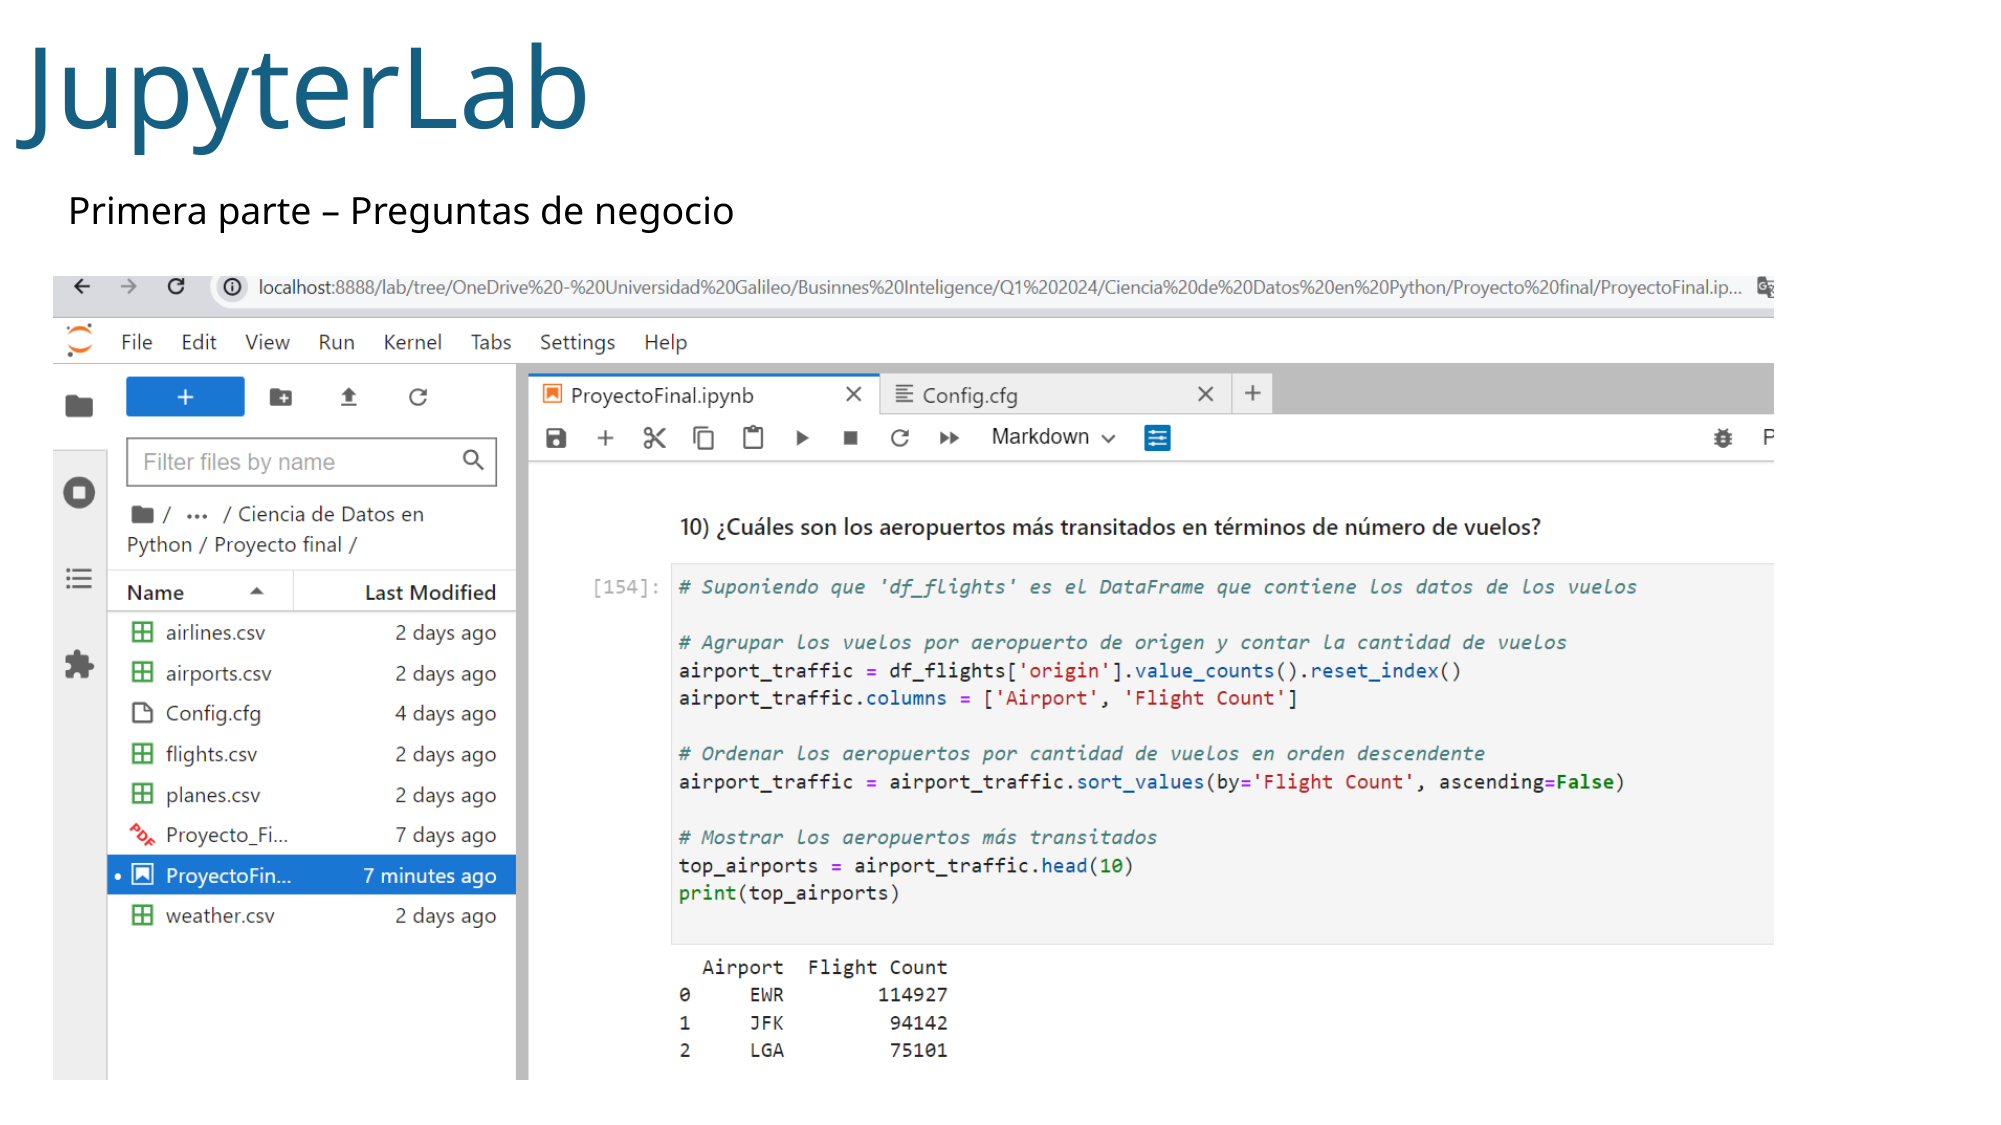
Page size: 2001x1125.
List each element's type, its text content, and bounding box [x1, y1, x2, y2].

picture [52, 275, 1774, 1080]
text_box JupyterLab [10, 8, 608, 159]
text_box Primera parte – Preguntas de negocio [53, 179, 966, 239]
